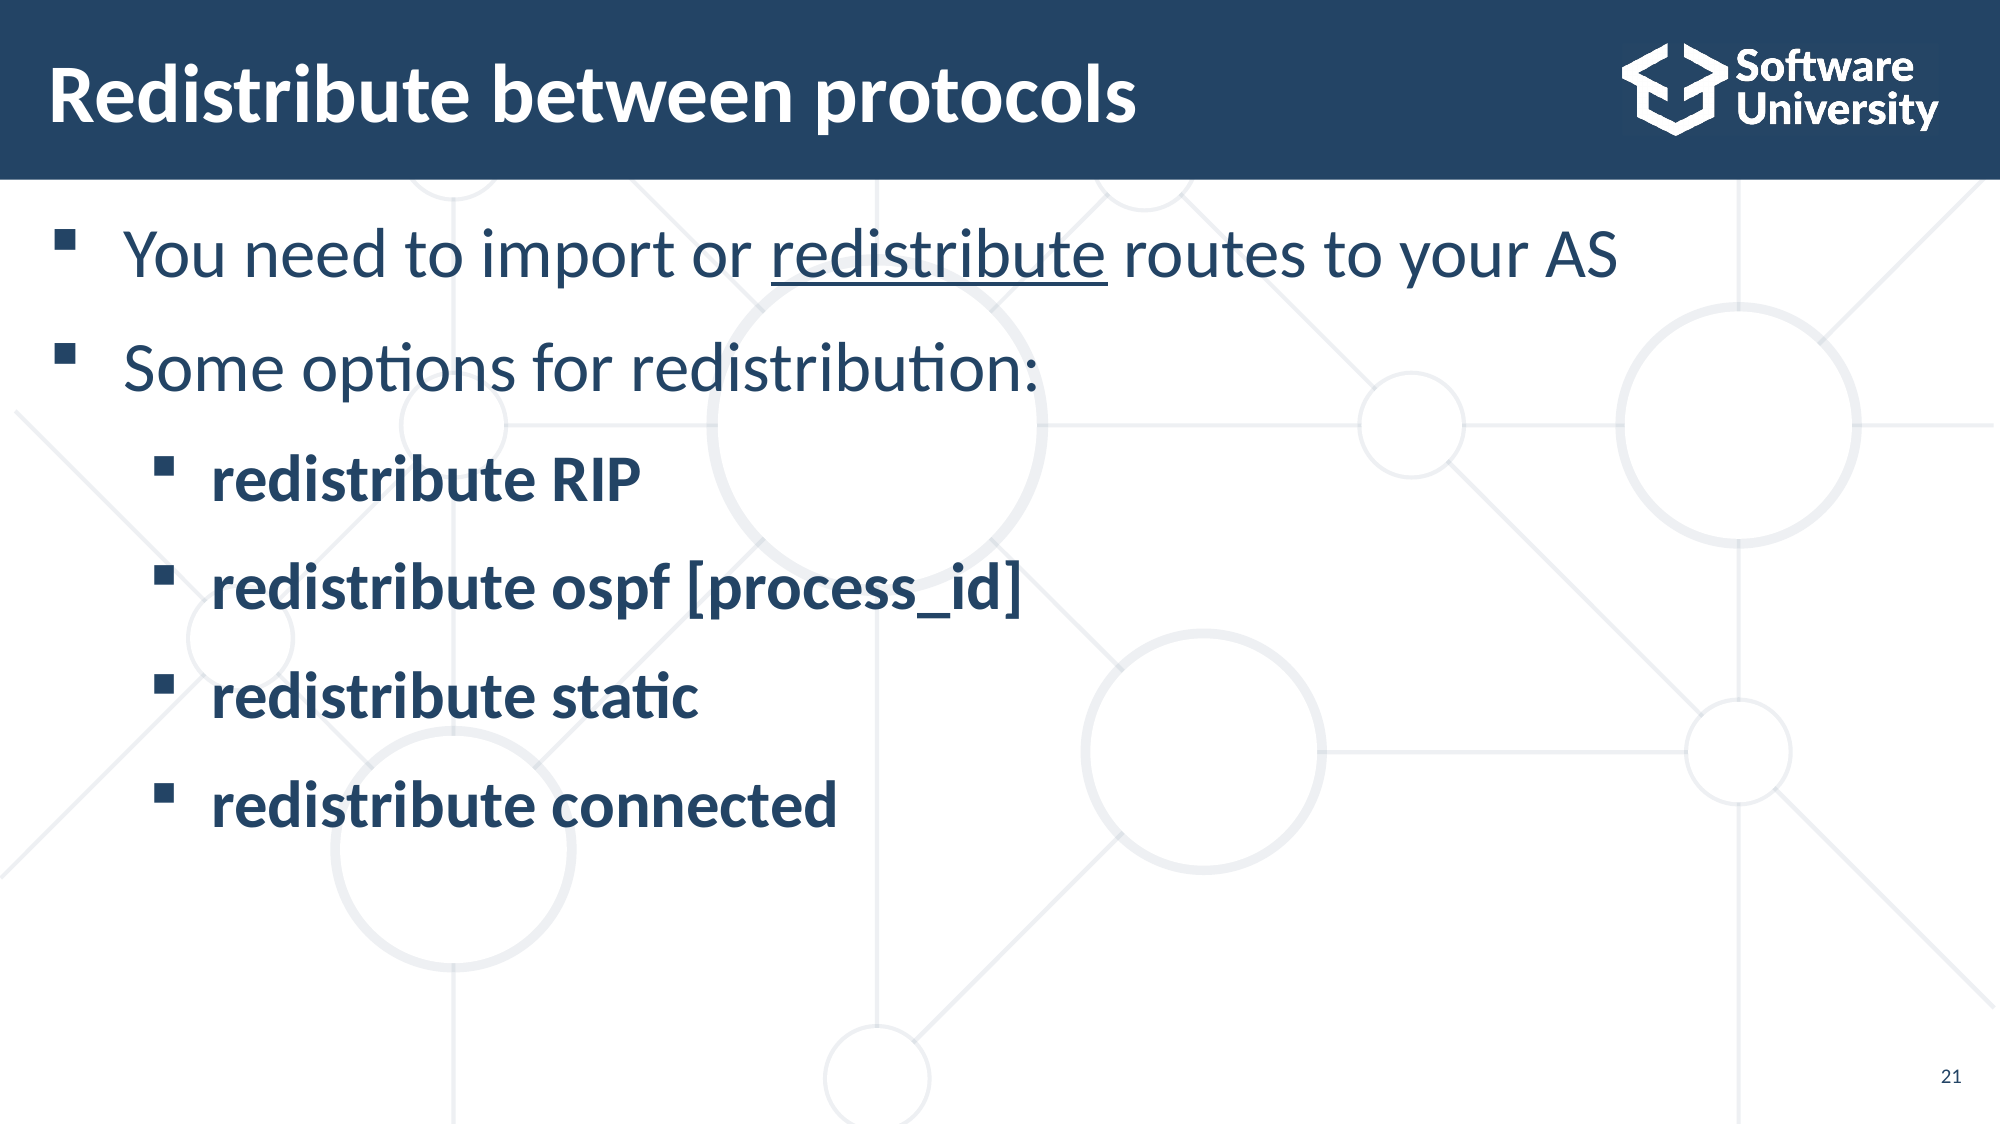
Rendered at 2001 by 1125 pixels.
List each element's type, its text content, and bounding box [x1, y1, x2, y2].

picture [1622, 43, 1939, 136]
list You need to import or redistribute routes to your AS Some options for redistribution: redistribute RIP redistribute ospf [process_id] redistribute static redistribute connected [31, 196, 1970, 1050]
title Redistribute between protocols [31, 16, 1591, 162]
slide_number 21 [1897, 1049, 1968, 1101]
